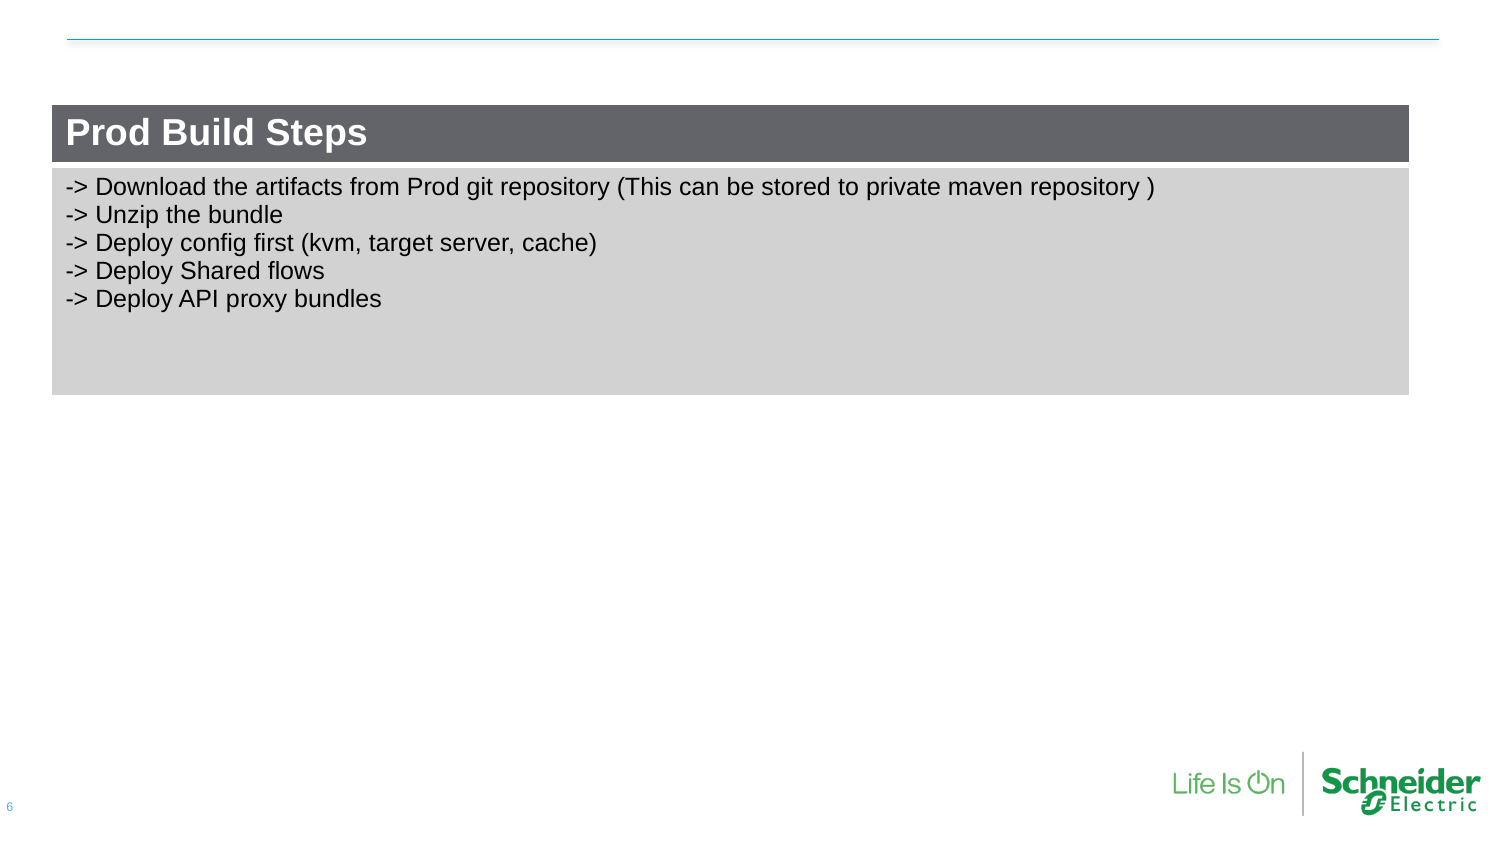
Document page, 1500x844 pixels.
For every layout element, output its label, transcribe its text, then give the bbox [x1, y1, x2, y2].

table_cell -> Download the artifacts from Prod git repository (This can be stored to private maven repository ) -> Unzip the bundle -> Deploy config first (kvm, target server, cache) -> Deploy Shared flows -> Deploy API proxy bundles [52, 168, 1409, 395]
table_header Prod Build Steps [52, 105, 1409, 162]
picture [1159, 737, 1495, 830]
slide_number 6 [6, 798, 95, 815]
